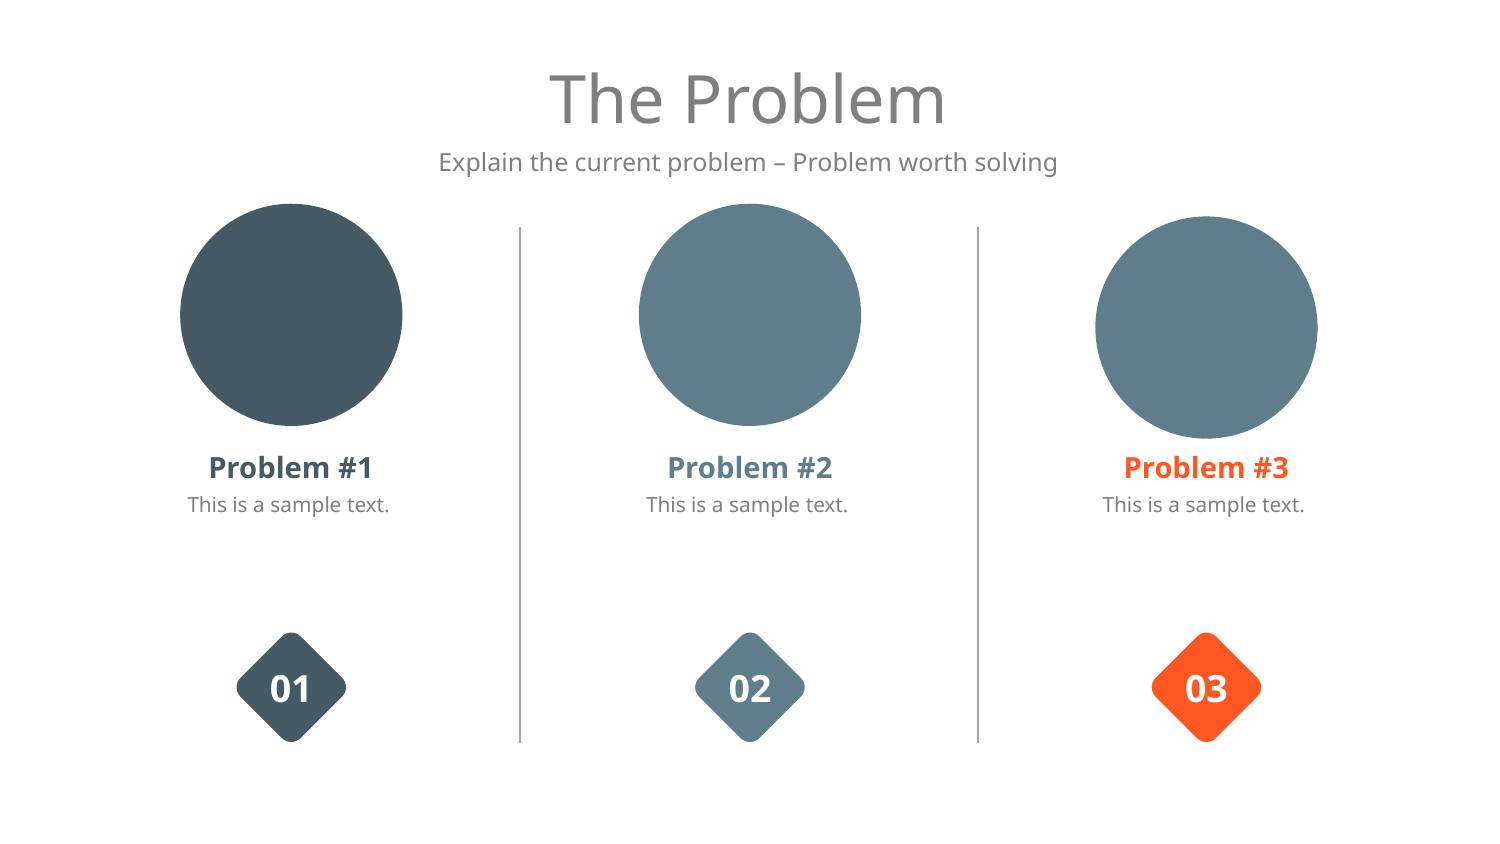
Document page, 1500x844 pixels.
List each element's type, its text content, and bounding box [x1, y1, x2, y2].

text_box 03 [1150, 631, 1263, 744]
text_box Problem #3 This is a sample text. [1065, 438, 1348, 616]
text_box 01 [235, 631, 348, 744]
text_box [519, 227, 978, 744]
list Explain the current problem – Problem worth solving [62, 144, 1436, 174]
title The Problem [62, 55, 1436, 138]
text_box Problem #1 This is a sample text. [149, 438, 433, 616]
text_box [1095, 216, 1318, 439]
text_box [684, 203, 816, 225]
text_box [180, 203, 403, 426]
